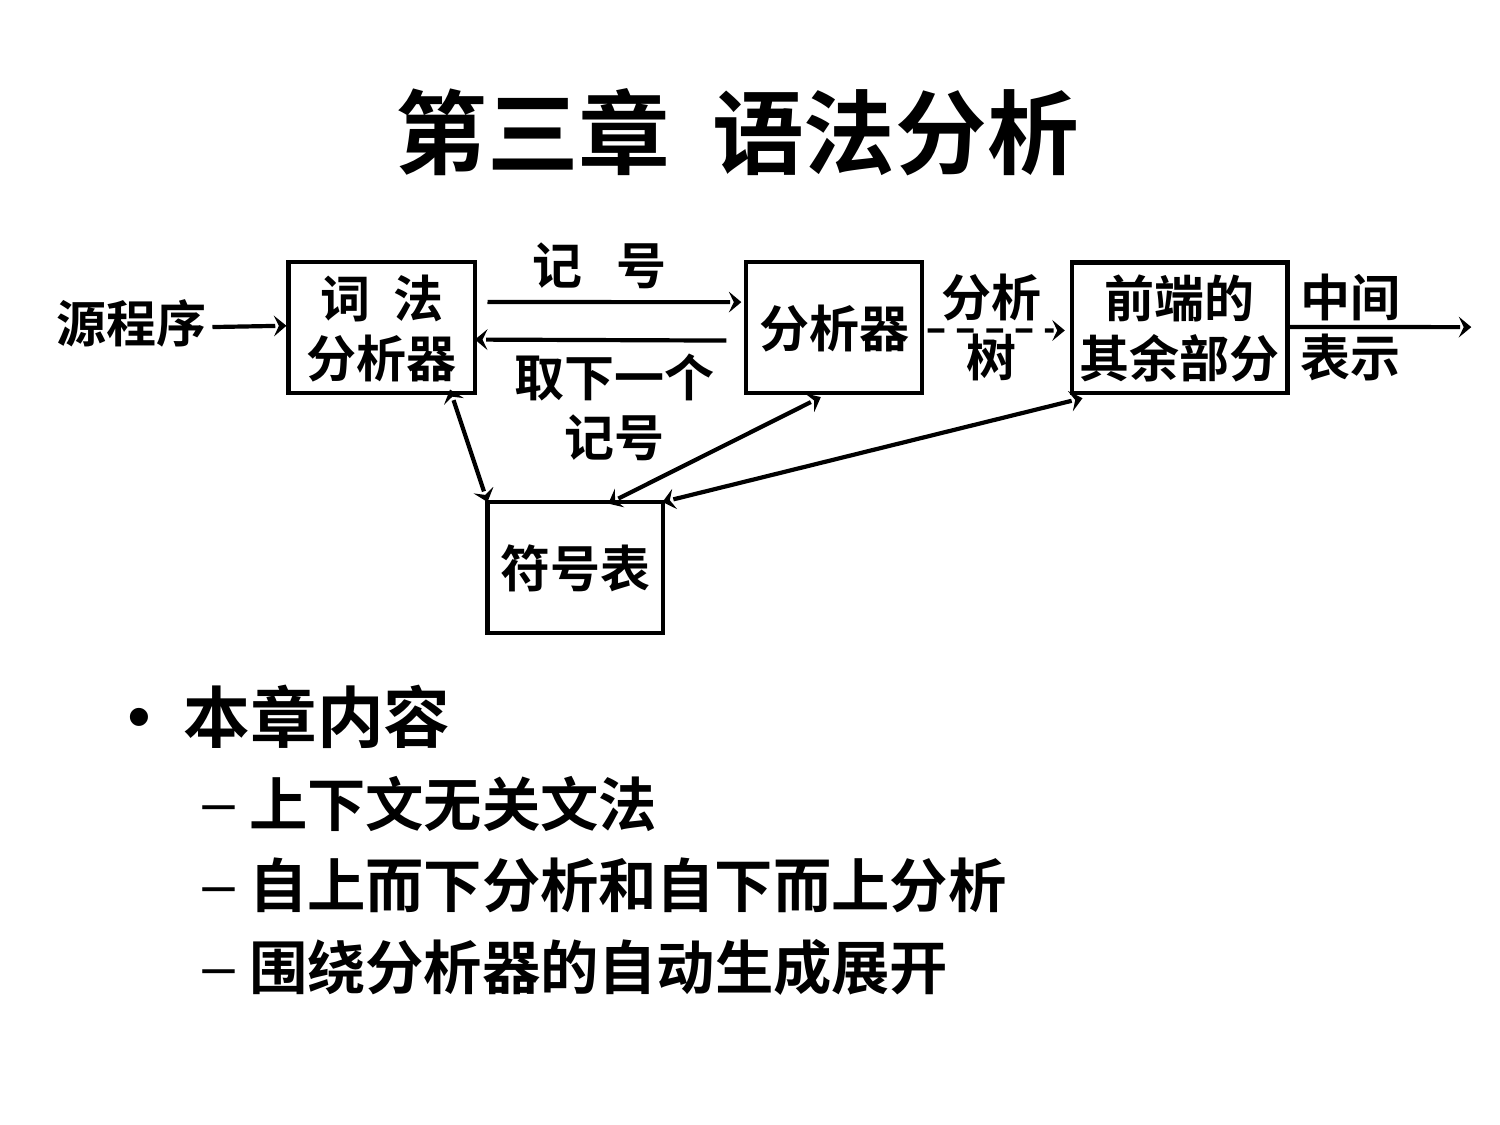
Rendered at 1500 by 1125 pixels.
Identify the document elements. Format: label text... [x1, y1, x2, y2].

title 第三章 语法分析 [99, 37, 1375, 225]
list 本章内容 上下文无关文法 自上而下分析和自下而上分析 围绕分析器的自动生成展开 [112, 668, 1388, 1055]
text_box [37, 226, 1472, 634]
